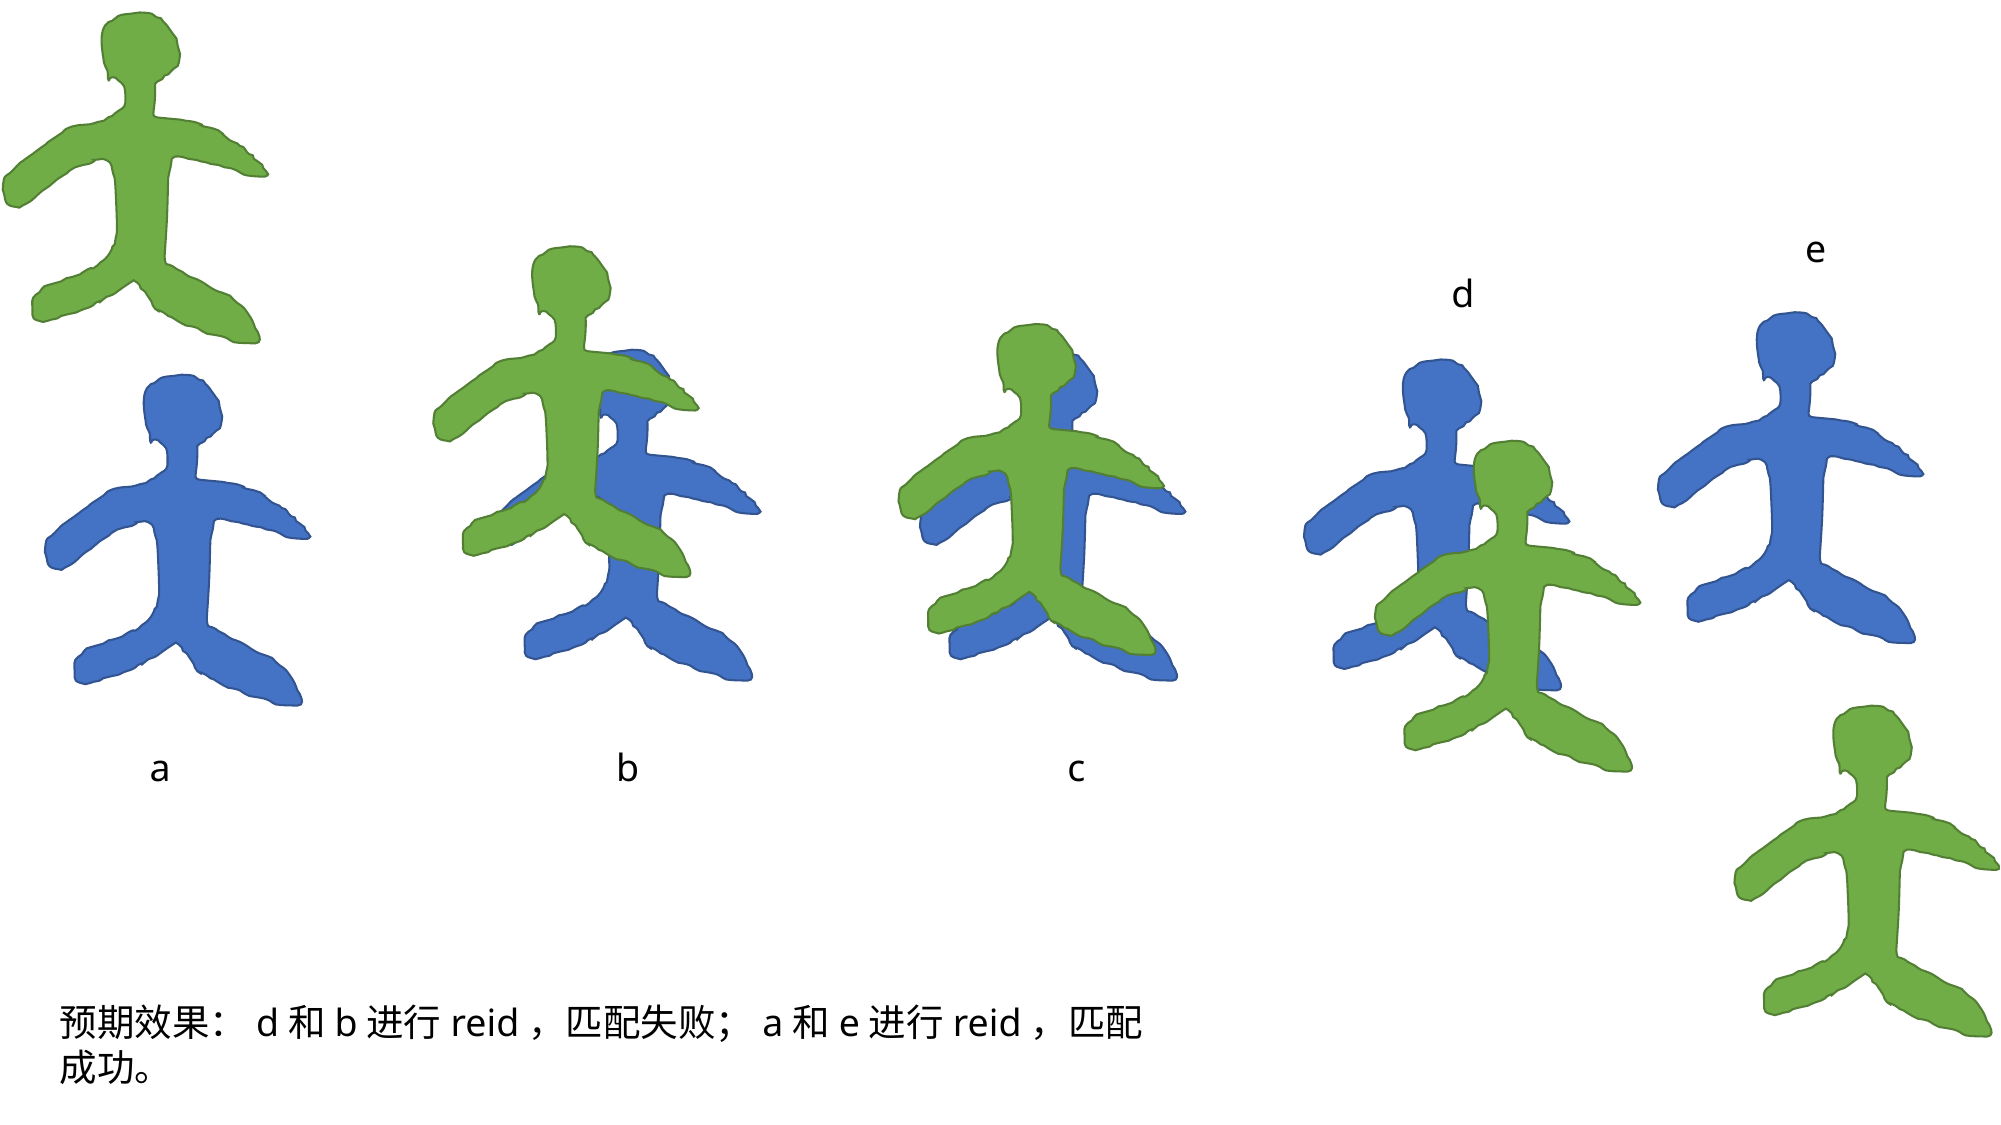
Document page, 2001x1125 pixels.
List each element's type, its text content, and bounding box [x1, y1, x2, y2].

text_box e [1790, 217, 1841, 278]
text_box [918, 472, 1010, 547]
text_box [1538, 650, 1563, 692]
text_box [1062, 470, 1187, 585]
text_box [1302, 358, 1483, 571]
text_box [432, 245, 701, 579]
text_box [1332, 591, 1488, 673]
text_box [1373, 439, 1642, 773]
text_box a [134, 737, 186, 797]
text_box [948, 594, 1049, 661]
text_box [1733, 704, 2000, 1038]
text_box [1529, 497, 1571, 525]
text_box [1056, 625, 1179, 682]
text_box [502, 475, 544, 509]
text_box [1656, 311, 1925, 645]
text_box [597, 392, 762, 528]
text_box [1, 11, 270, 345]
text_box [1051, 353, 1099, 429]
text_box c [1052, 737, 1101, 797]
text_box [43, 373, 312, 707]
text_box b [601, 737, 654, 797]
text_box [611, 348, 671, 377]
text_box [897, 322, 1166, 657]
text_box d [1436, 262, 1490, 323]
text_box 预期效果：d和b进行reid，匹配失败；a和e进行reid，匹配成功。 [44, 991, 1165, 1097]
text_box [523, 557, 754, 682]
